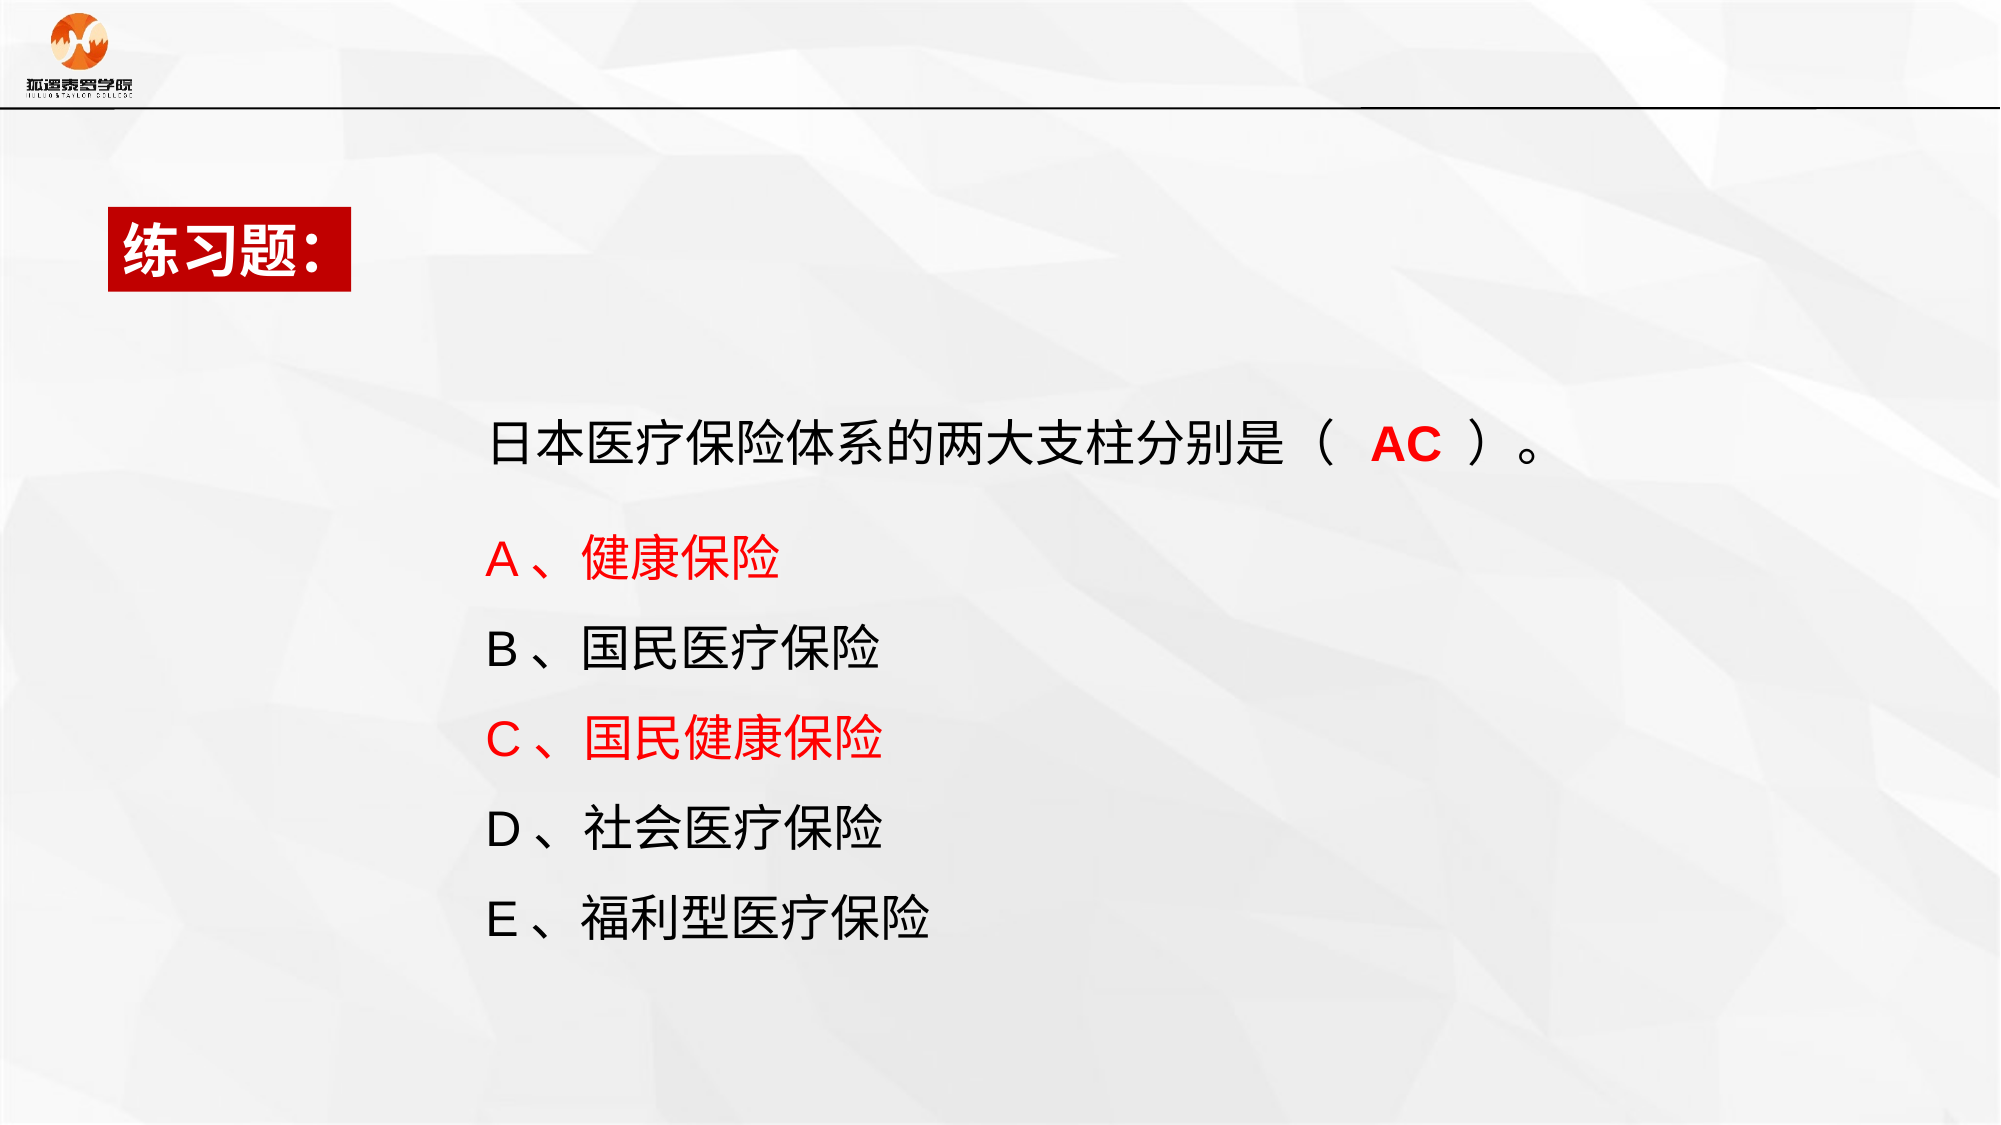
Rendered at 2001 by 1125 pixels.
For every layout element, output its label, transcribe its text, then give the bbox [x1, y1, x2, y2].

subtitle 日本医疗保险体系的两大支柱分别是（ AC ）。 A、健康保险 B、国民医疗保险 C、国民健康保险 D、社会医疗保险 E、福利型医疗保险 [470, 341, 1585, 986]
text_box 练习题： [108, 206, 352, 292]
picture [4, 0, 154, 111]
